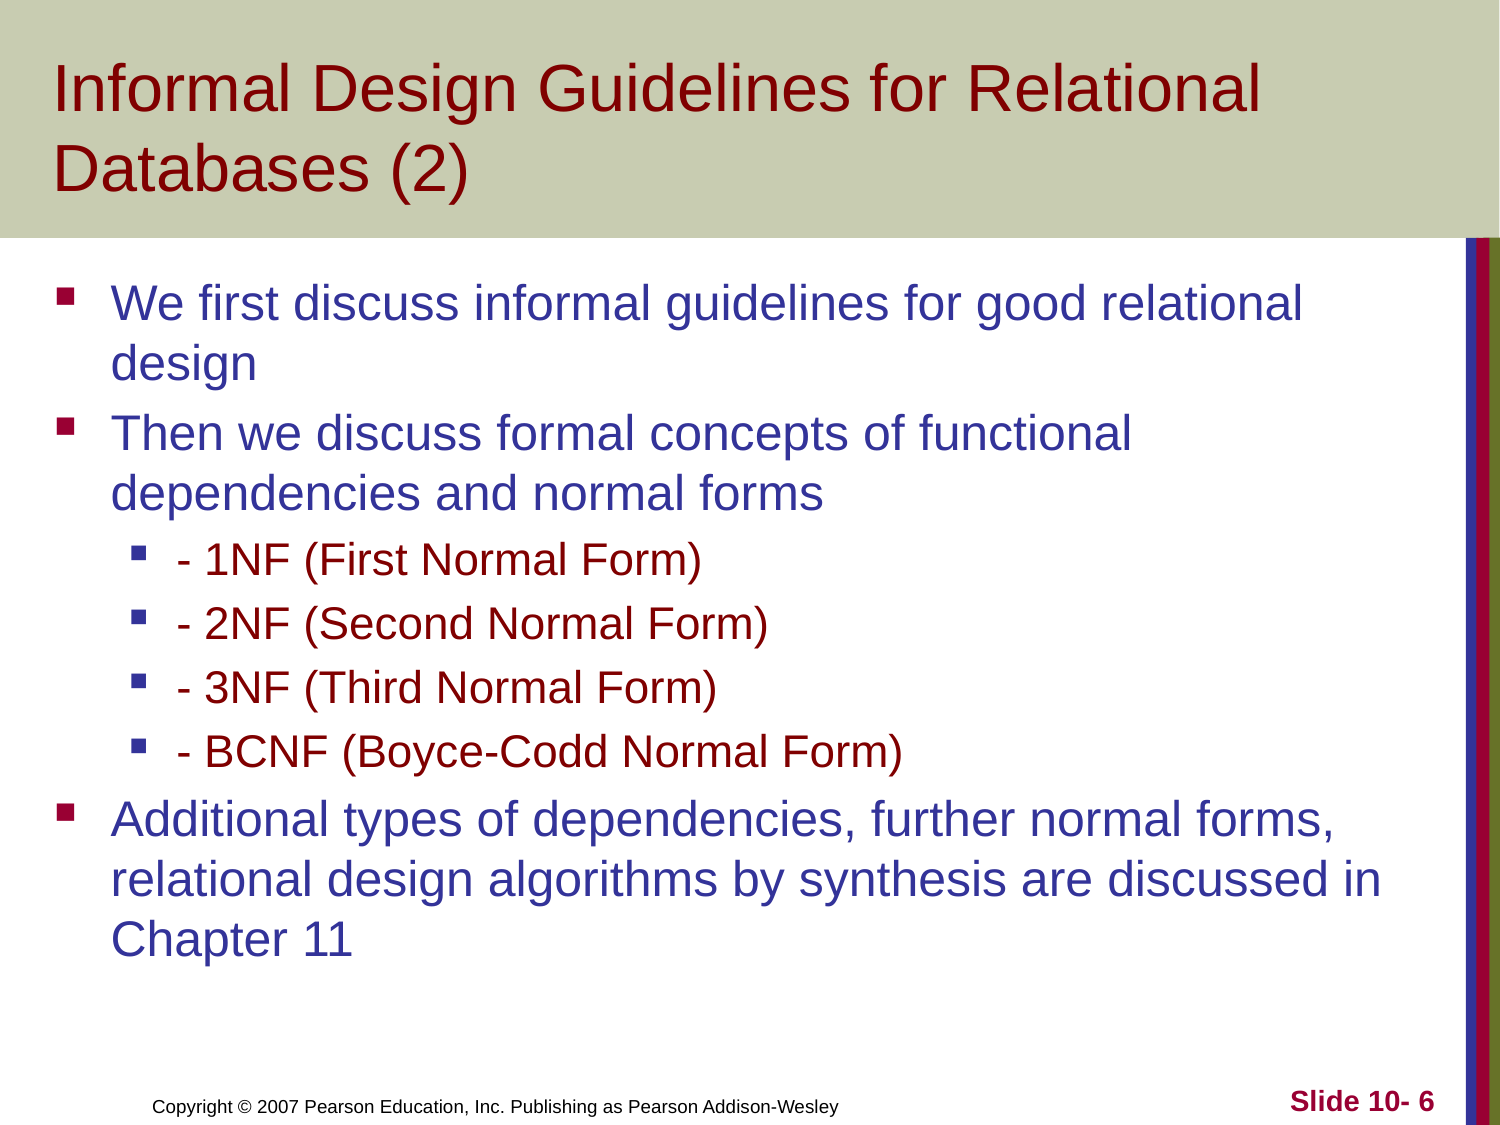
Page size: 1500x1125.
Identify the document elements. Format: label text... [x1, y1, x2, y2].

list We first discuss informal guidelines for good relational design Then we discuss formal concepts of functional dependencies and normal forms - 1NF (First Normal Form) - 2NF (Second Normal Form) - 3NF (Third Normal Form) - BCNF (Boyce-Codd Normal Form) Additional types of dependencies, further normal forms, relational design algorithms by synthesis are discussed in Chapter 11 [39, 262, 1400, 1013]
title Informal Design Guidelines for Relational Databases (2) [37, 49, 1317, 213]
slide_number Slide 10- 6 [1137, 1050, 1450, 1125]
